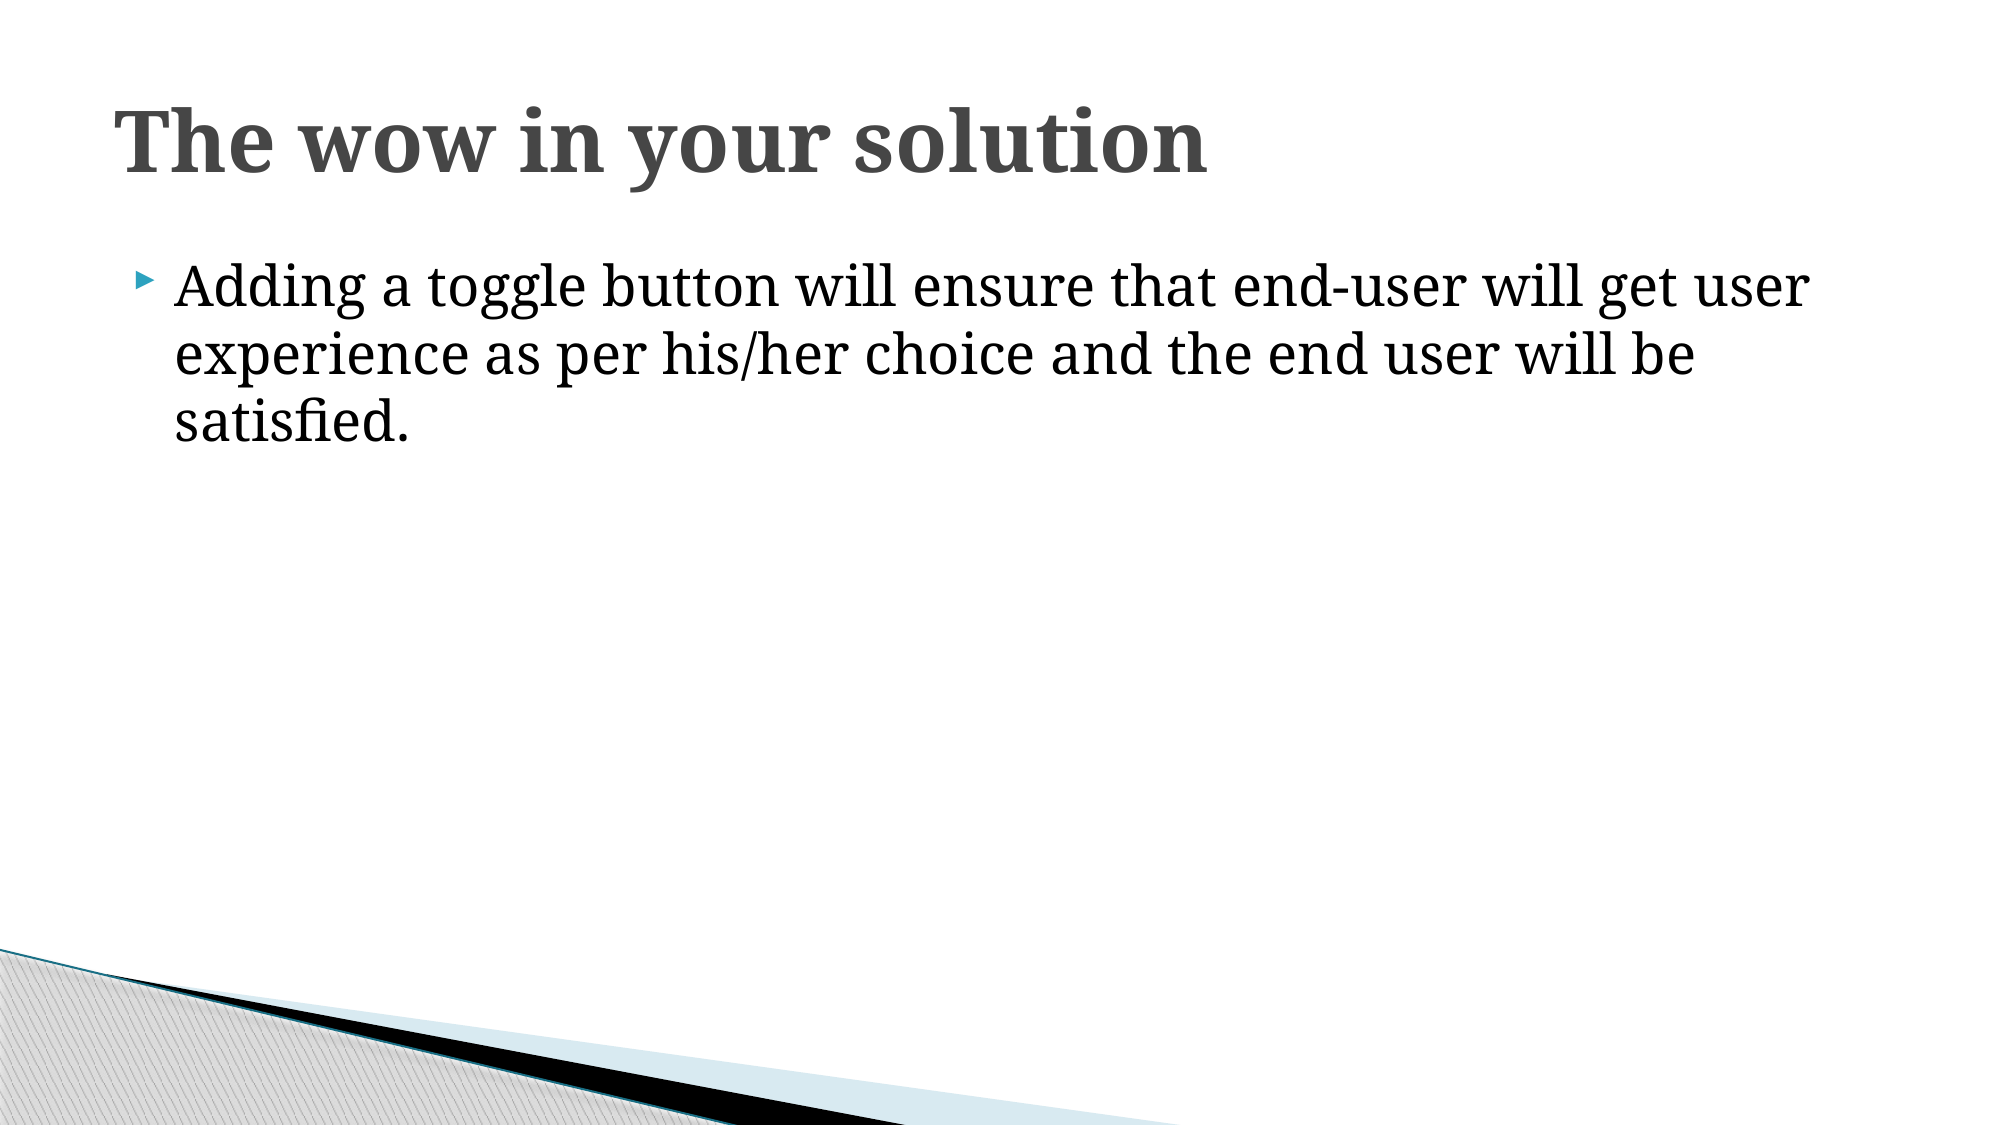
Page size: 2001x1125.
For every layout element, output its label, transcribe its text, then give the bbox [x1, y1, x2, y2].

list Adding a toggle button will ensure that end-user will get user experience as per his/her choice and the end user will be satisfied. [99, 243, 1900, 986]
title The wow in your solution [99, 45, 1900, 233]
